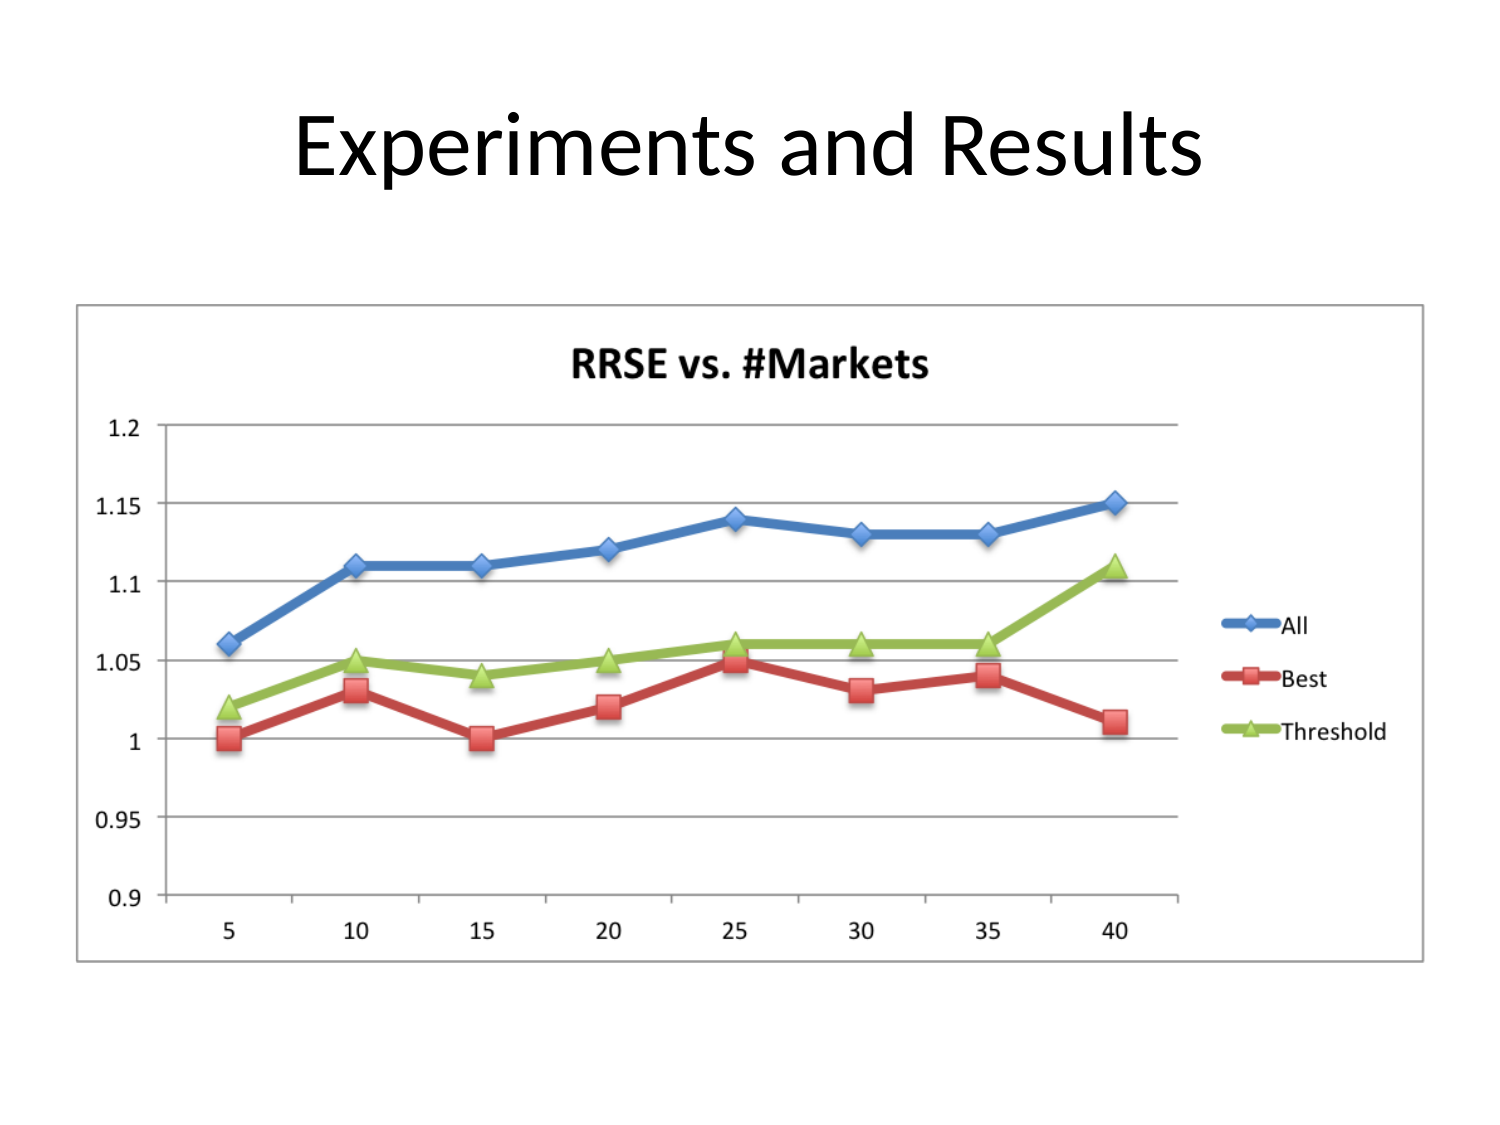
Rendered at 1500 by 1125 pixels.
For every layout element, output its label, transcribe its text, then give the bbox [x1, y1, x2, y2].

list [74, 262, 1426, 1006]
title Experiments and Results [75, 45, 1425, 233]
